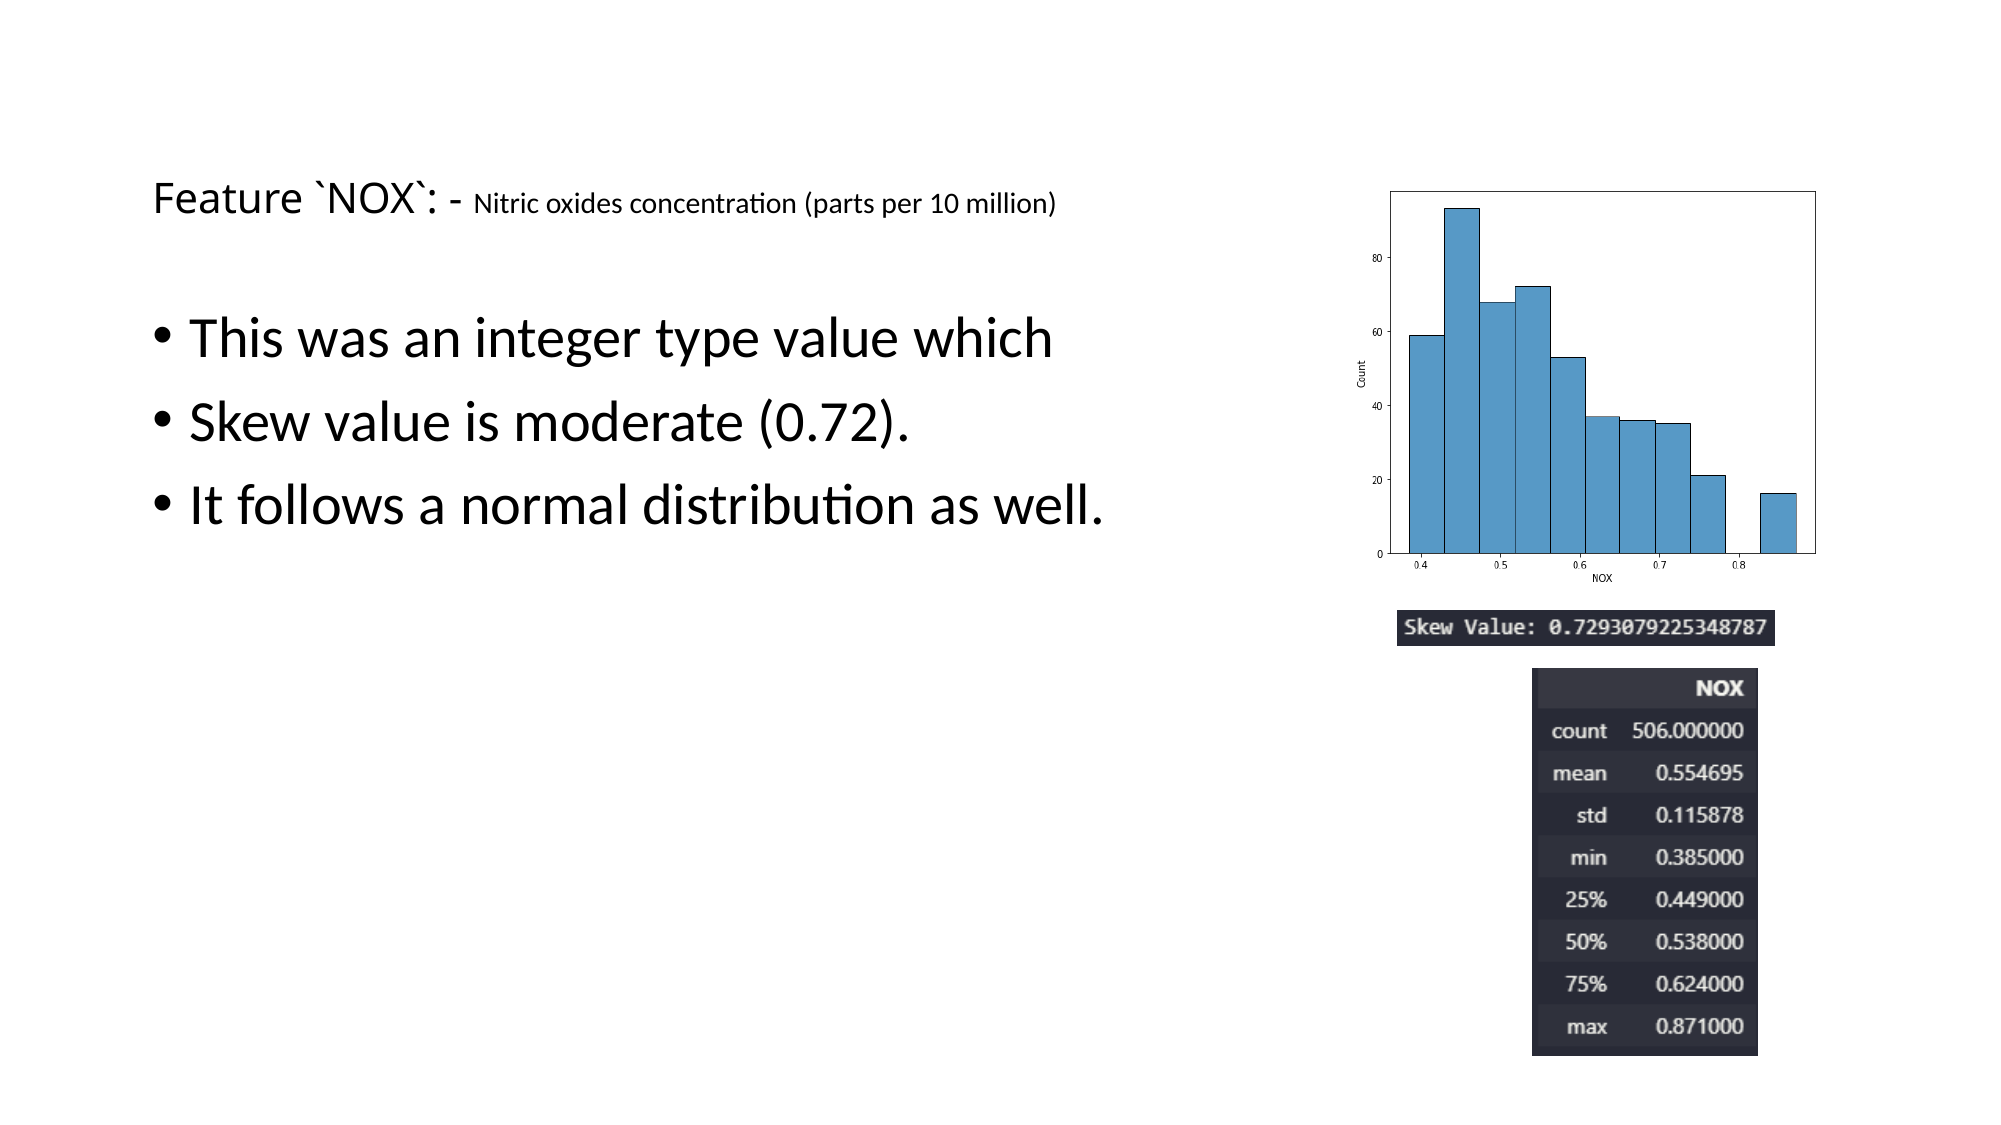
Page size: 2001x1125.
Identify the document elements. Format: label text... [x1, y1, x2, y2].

picture [1532, 668, 1758, 1056]
title Feature `NOX`: - Nitric oxides concentration (parts per 10 million) [137, 169, 1863, 357]
picture [1355, 189, 1817, 588]
picture [1397, 610, 1775, 646]
list This was an integer type value which Skew value is moderate (0.72). It follows a normal distribution as well. [137, 299, 1277, 1014]
